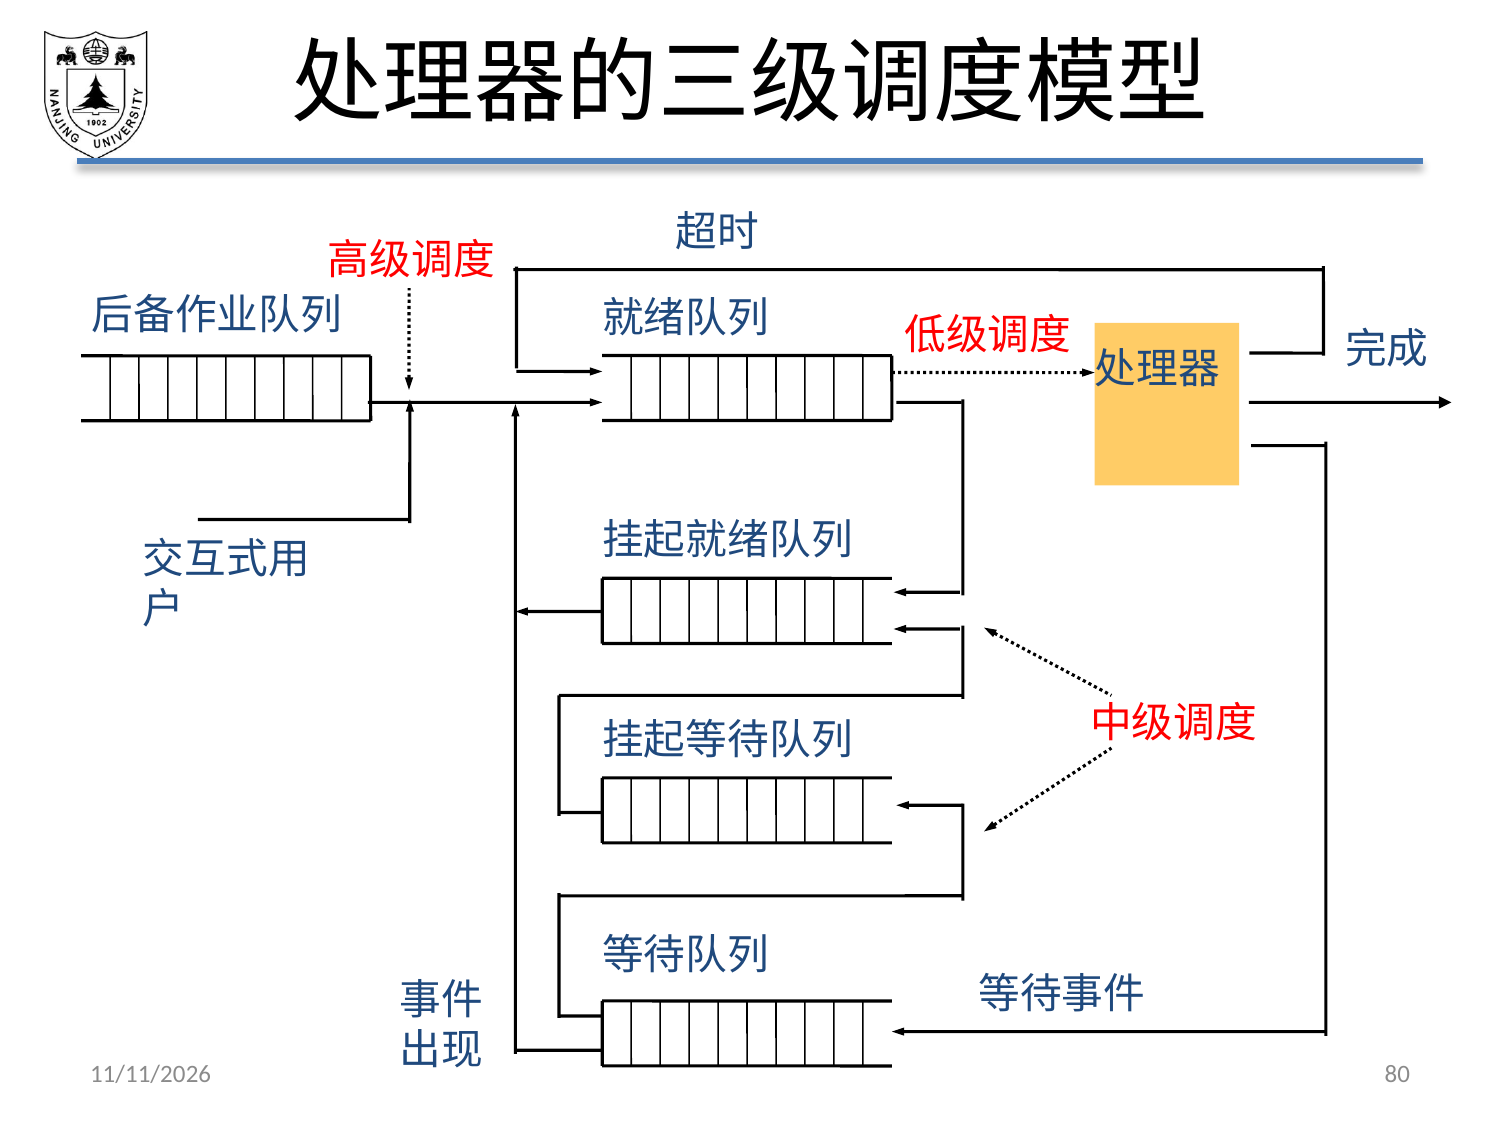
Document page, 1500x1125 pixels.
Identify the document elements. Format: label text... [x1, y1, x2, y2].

title 处理器的三级调度模型 [75, 0, 1425, 161]
picture [41, 30, 75, 161]
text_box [80, 204, 1452, 1103]
